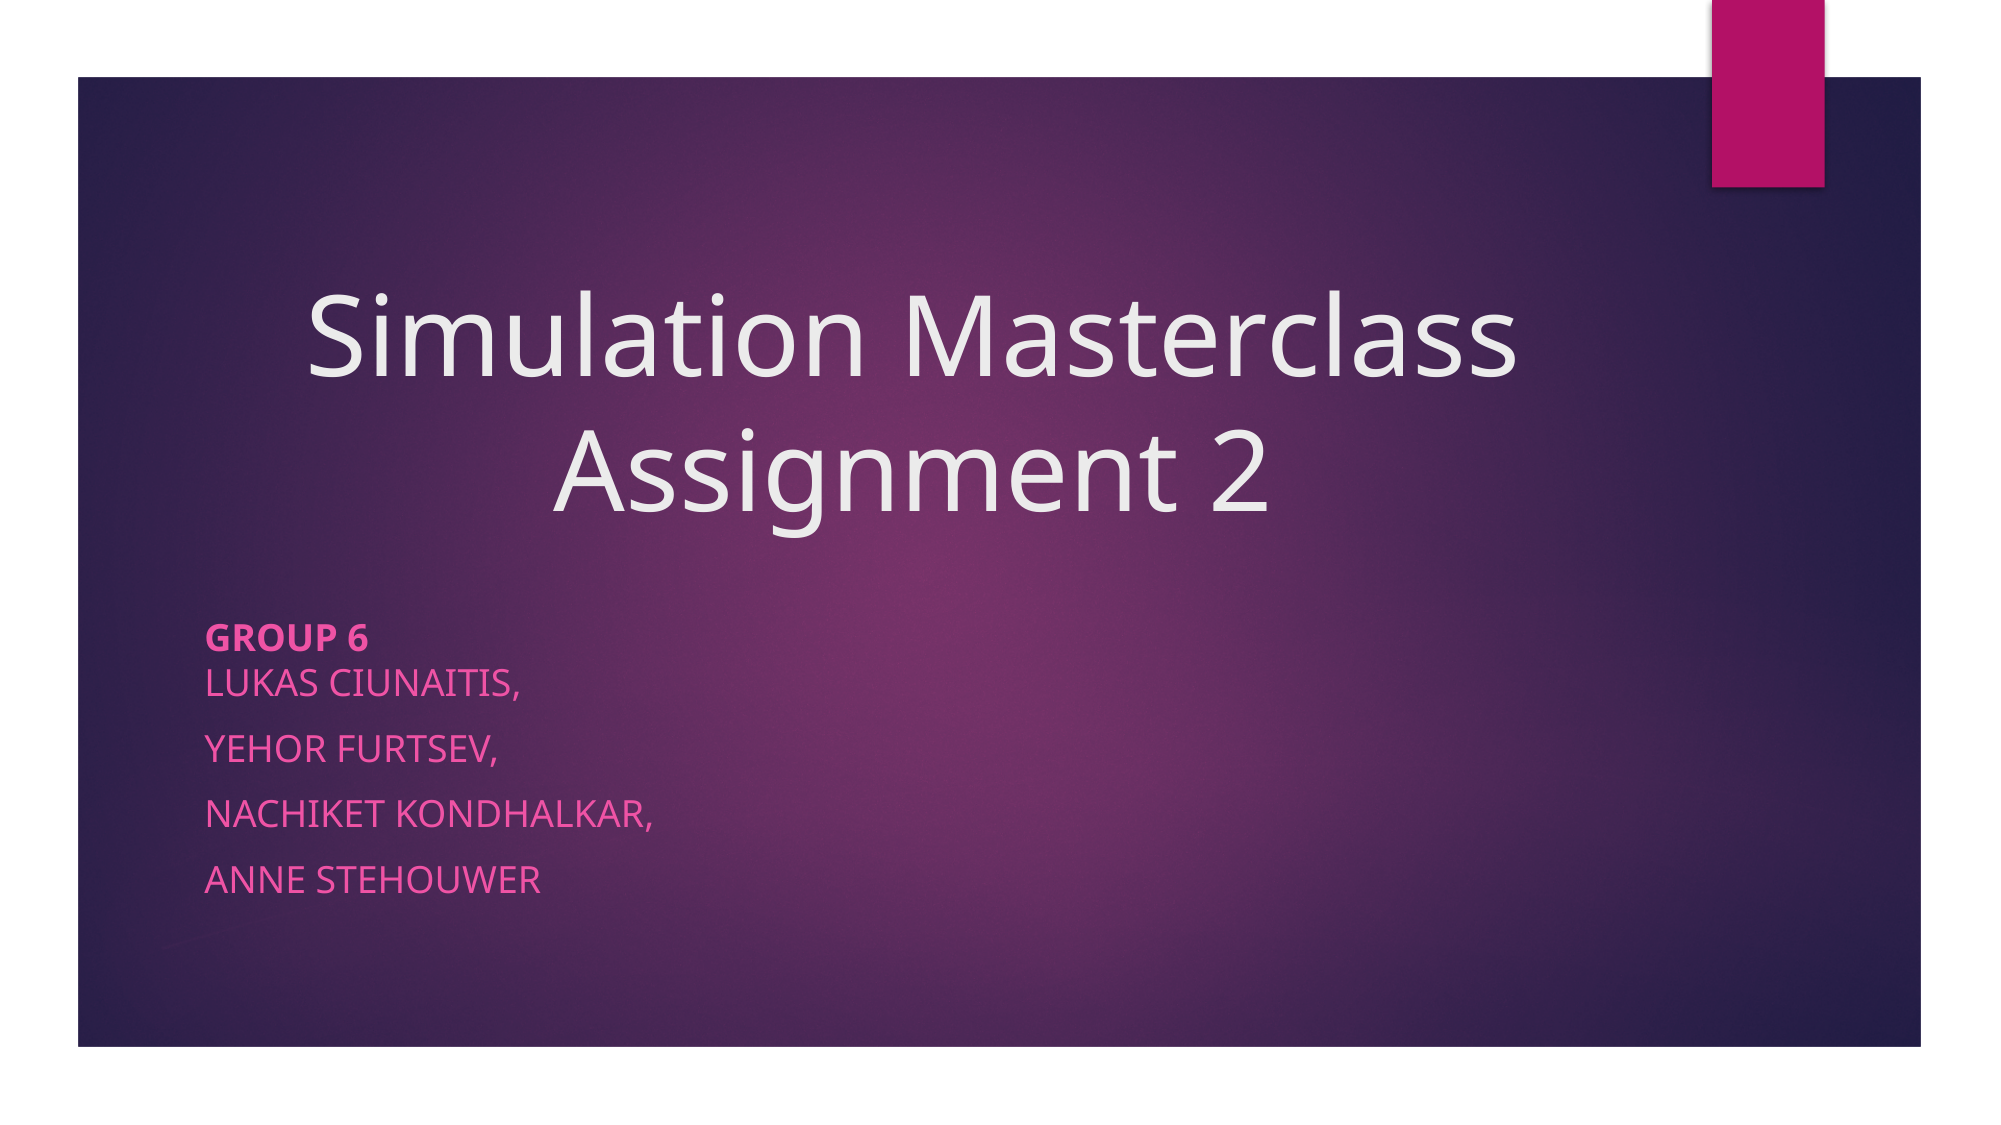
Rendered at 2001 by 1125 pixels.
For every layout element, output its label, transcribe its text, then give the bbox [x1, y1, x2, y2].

subtitle Group 6 Lukas Ciunaitis, Yehor Furtsev, Nachiket Kondhalkar, Anne Stehouwer [189, 606, 1638, 925]
title Simulation Masterclass Assignment 2 [189, 102, 1638, 542]
